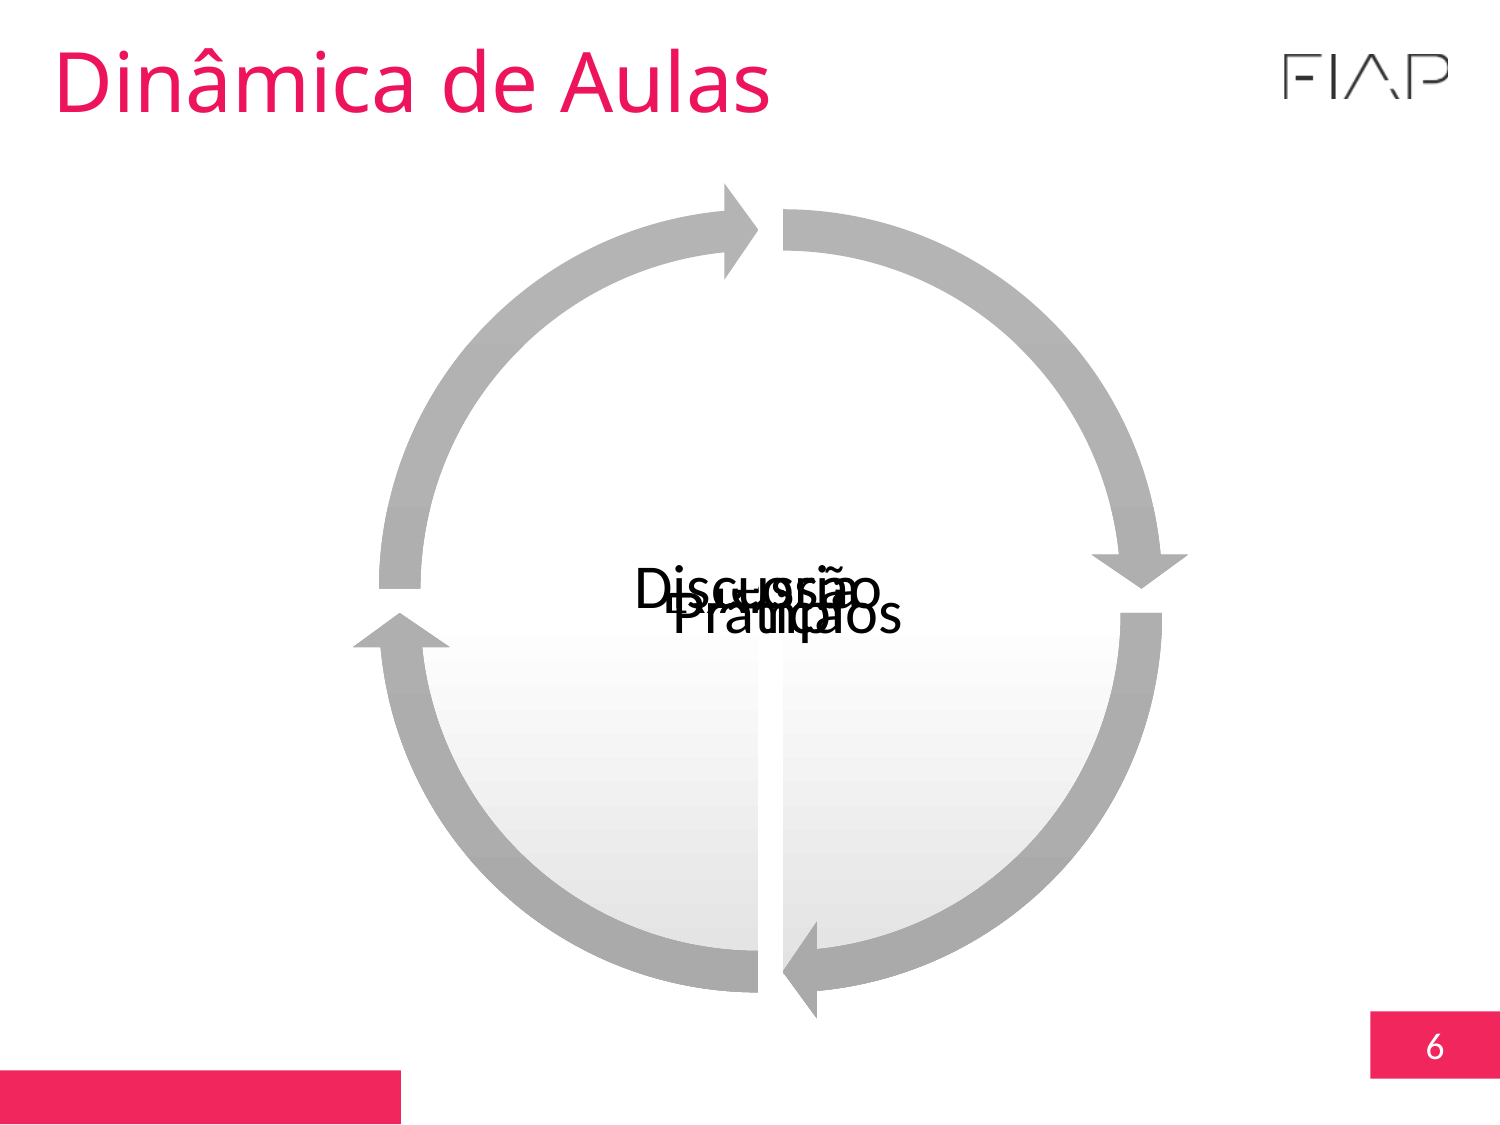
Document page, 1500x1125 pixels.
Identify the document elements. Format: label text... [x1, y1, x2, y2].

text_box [159, 172, 1388, 1035]
text_box Dinâmica de Aulas [37, 21, 1075, 137]
